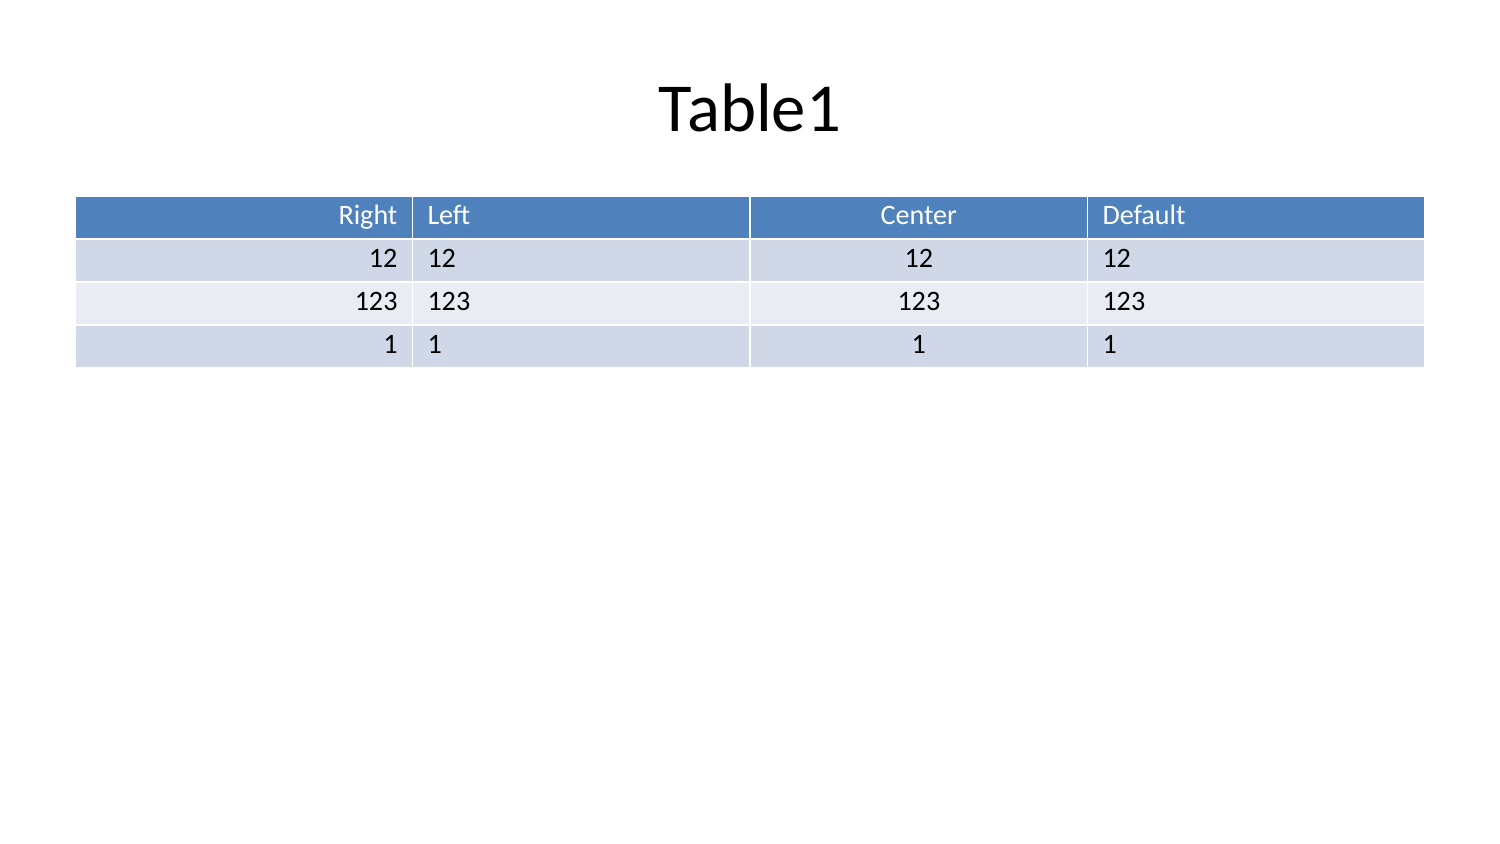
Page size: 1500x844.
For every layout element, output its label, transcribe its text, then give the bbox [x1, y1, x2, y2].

table_cell 12 [76, 240, 412, 281]
table_cell 123 [76, 283, 412, 324]
table_cell 1 [413, 326, 749, 367]
table_header Default [1088, 197, 1424, 238]
table_cell 1 [76, 326, 412, 367]
table_cell 12 [1088, 240, 1424, 281]
table_header Left [413, 197, 749, 238]
title Table1 [75, 33, 1425, 175]
table_cell 1 [751, 326, 1087, 367]
table_cell 123 [751, 283, 1087, 324]
table_cell 12 [413, 240, 749, 281]
table_header Right [76, 197, 412, 238]
table_cell 123 [1088, 283, 1424, 324]
table_cell 12 [751, 240, 1087, 281]
table_header Center [751, 197, 1087, 238]
table_cell 1 [1088, 326, 1424, 367]
table_cell 123 [413, 283, 749, 324]
